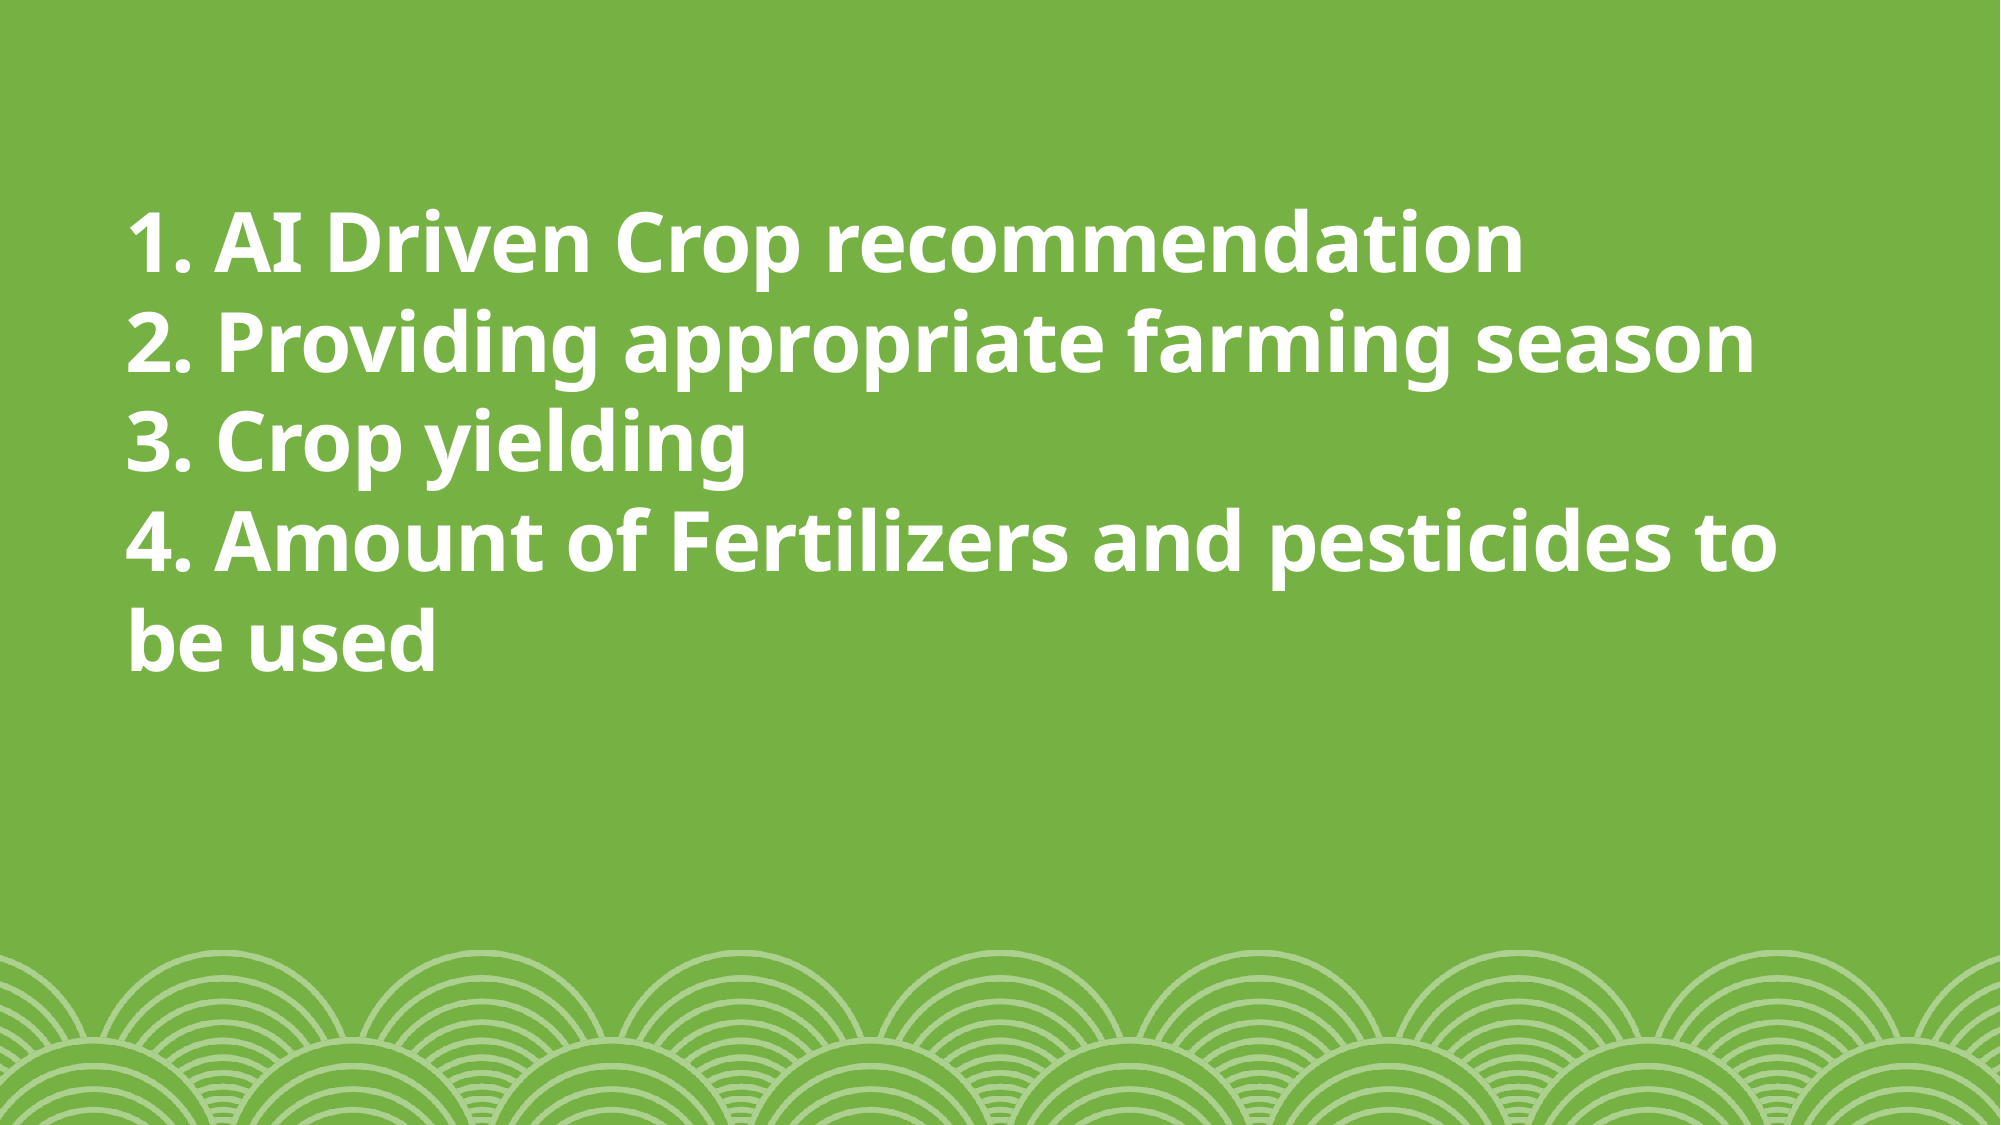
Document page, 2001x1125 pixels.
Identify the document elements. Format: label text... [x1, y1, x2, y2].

title 1. AI Driven Crop recommendation 2. Providing appropriate farming season 3. Crop yielding 4. Amount of Fertilizers and pesticides to be used [125, 181, 1875, 889]
